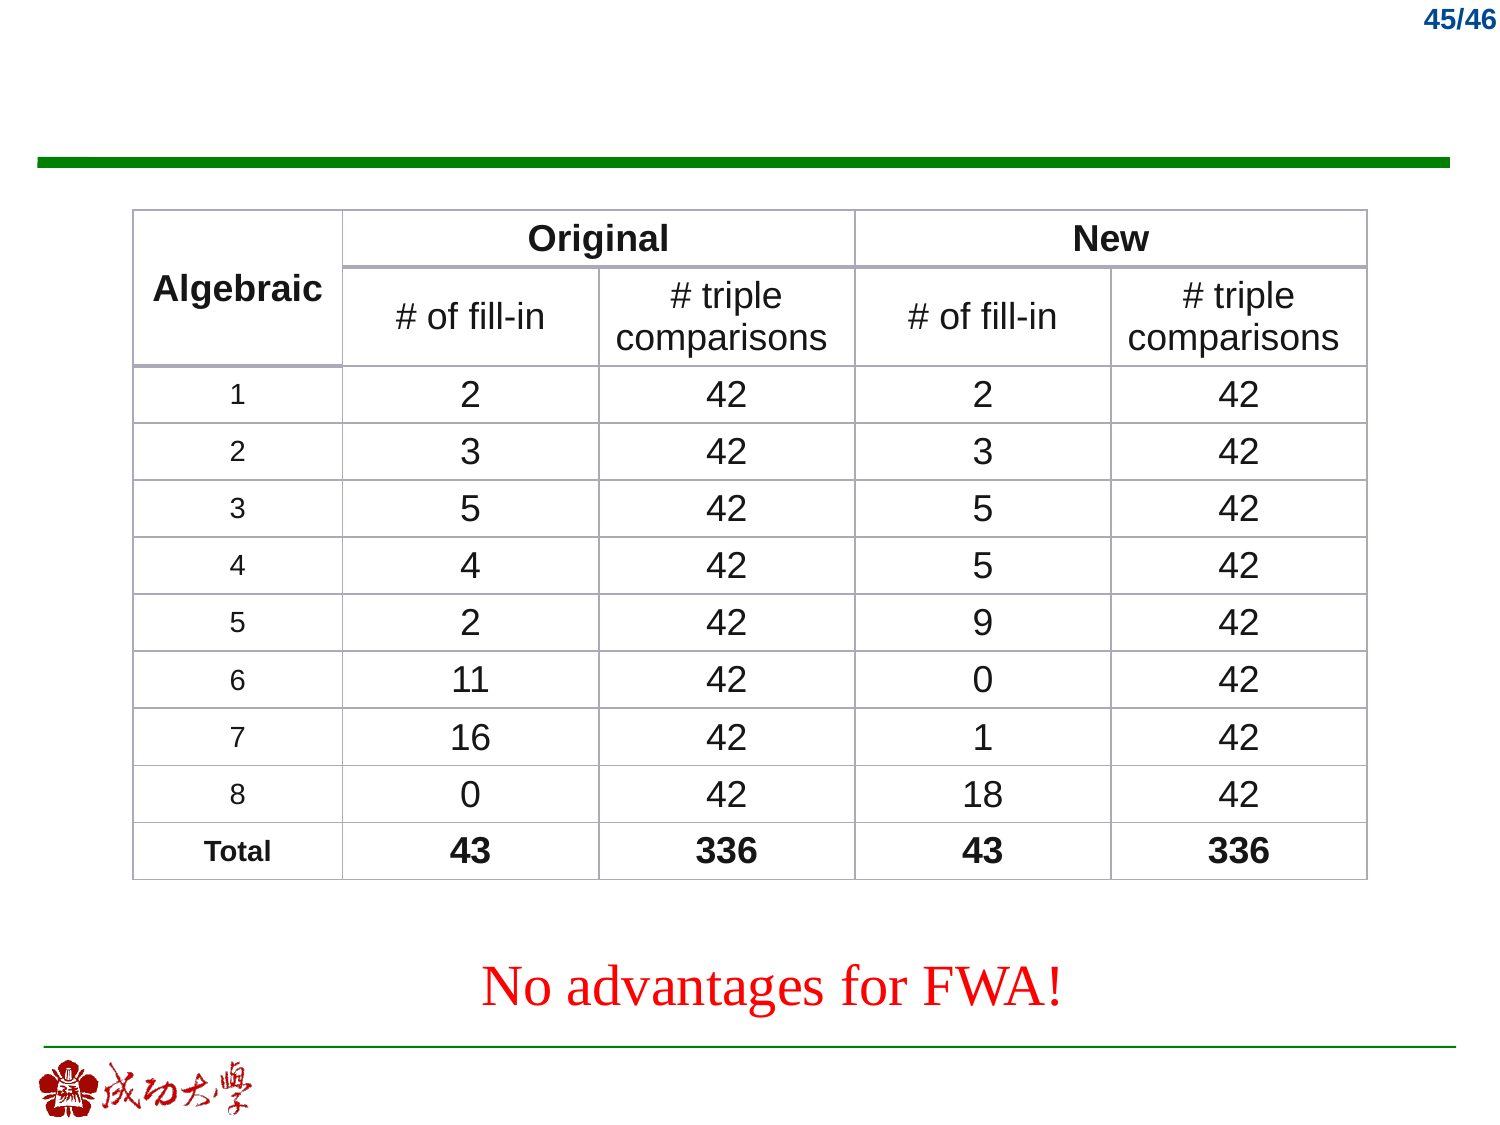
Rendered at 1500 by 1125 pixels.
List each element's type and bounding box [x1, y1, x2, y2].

table_cell [343, 538, 598, 593]
table_cell [343, 652, 598, 707]
table_cell [343, 823, 598, 879]
table_cell [134, 481, 342, 536]
table_cell [600, 538, 854, 593]
table_cell [856, 766, 1110, 822]
table_cell [134, 652, 342, 707]
table_cell [343, 709, 598, 765]
table_cell [1112, 538, 1366, 593]
table_cell [134, 709, 342, 765]
table_cell [134, 538, 342, 593]
table_header [856, 211, 1366, 265]
table_cell [600, 481, 854, 536]
table_cell [343, 367, 598, 422]
table_cell [856, 269, 1110, 365]
table_cell [1112, 595, 1366, 650]
picture [35, 1058, 254, 1118]
table_cell [856, 652, 1110, 707]
table_header [343, 211, 854, 265]
table_cell [1112, 652, 1366, 707]
table_cell [134, 368, 342, 422]
table_cell [856, 424, 1110, 479]
table_cell [856, 709, 1110, 765]
table_cell [600, 367, 854, 422]
table_cell [343, 424, 598, 479]
table_cell [856, 823, 1110, 879]
table_cell [600, 269, 854, 365]
table_cell [1112, 269, 1366, 365]
table_cell [343, 766, 598, 822]
table_cell [600, 766, 854, 822]
table_cell [600, 595, 854, 650]
table_cell [856, 481, 1110, 536]
table_cell [600, 709, 854, 765]
table_cell [856, 538, 1110, 593]
table_cell [1112, 367, 1366, 422]
table_cell [134, 424, 342, 479]
table_cell [600, 823, 854, 879]
table_cell [343, 269, 598, 365]
table_header [134, 211, 342, 364]
table_cell [134, 823, 342, 879]
table_cell [1112, 766, 1366, 822]
table_cell [1112, 709, 1366, 765]
table_cell [1112, 424, 1366, 479]
table_cell [343, 595, 598, 650]
table_cell [856, 595, 1110, 650]
table_cell [1112, 481, 1366, 536]
table_cell [600, 652, 854, 707]
table_cell [134, 595, 342, 650]
table_cell [856, 367, 1110, 422]
table_cell [134, 766, 342, 822]
table_cell [600, 424, 854, 479]
table_cell [343, 481, 598, 536]
text_box [466, 939, 1093, 1025]
table_cell [1112, 823, 1366, 879]
